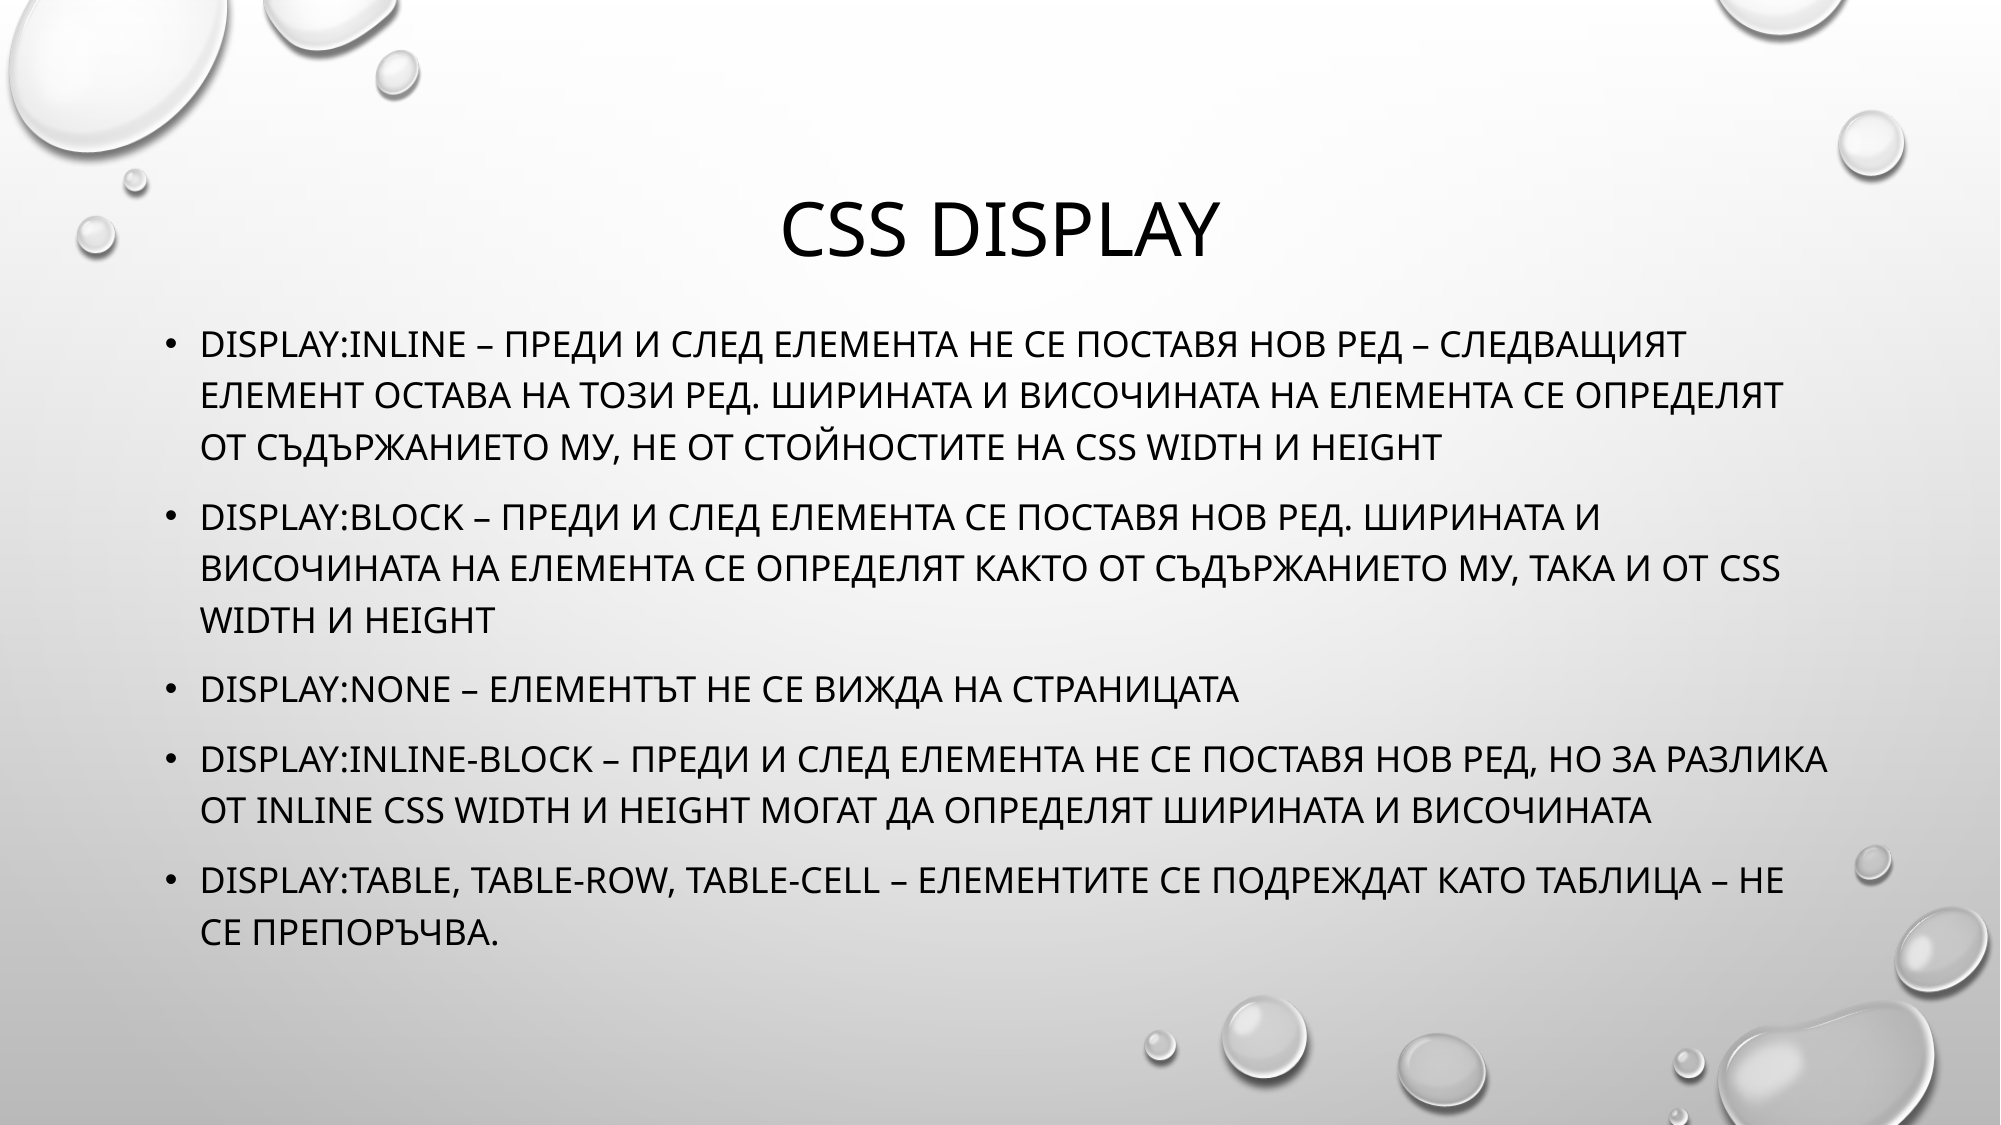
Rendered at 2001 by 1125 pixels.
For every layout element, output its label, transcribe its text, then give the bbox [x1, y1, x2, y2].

picture [0, 0, 2000, 1125]
list Display:inline – преди и след елемента не се поставя нов ред – следващият елемент остава на този ред. Ширината и височината на елемента се определят от съдържанието му, не от стойностите на css width и height Display:block – преди и след елемента се поставя нов ред. Ширината и височината на елемента се определят както от съдържанието му, така и от css width И height Display:None – елементът не се вижда на страницата Display:Inline-block – преди и след елемента не се поставя нов ред, но за разлика от inline css width И height могат да определят ширината и височината Display:table, table-row, table-cell – елементите се подреждат като таблица – не се препоръчва. [149, 305, 1850, 1004]
title CSS display [149, 101, 1851, 364]
